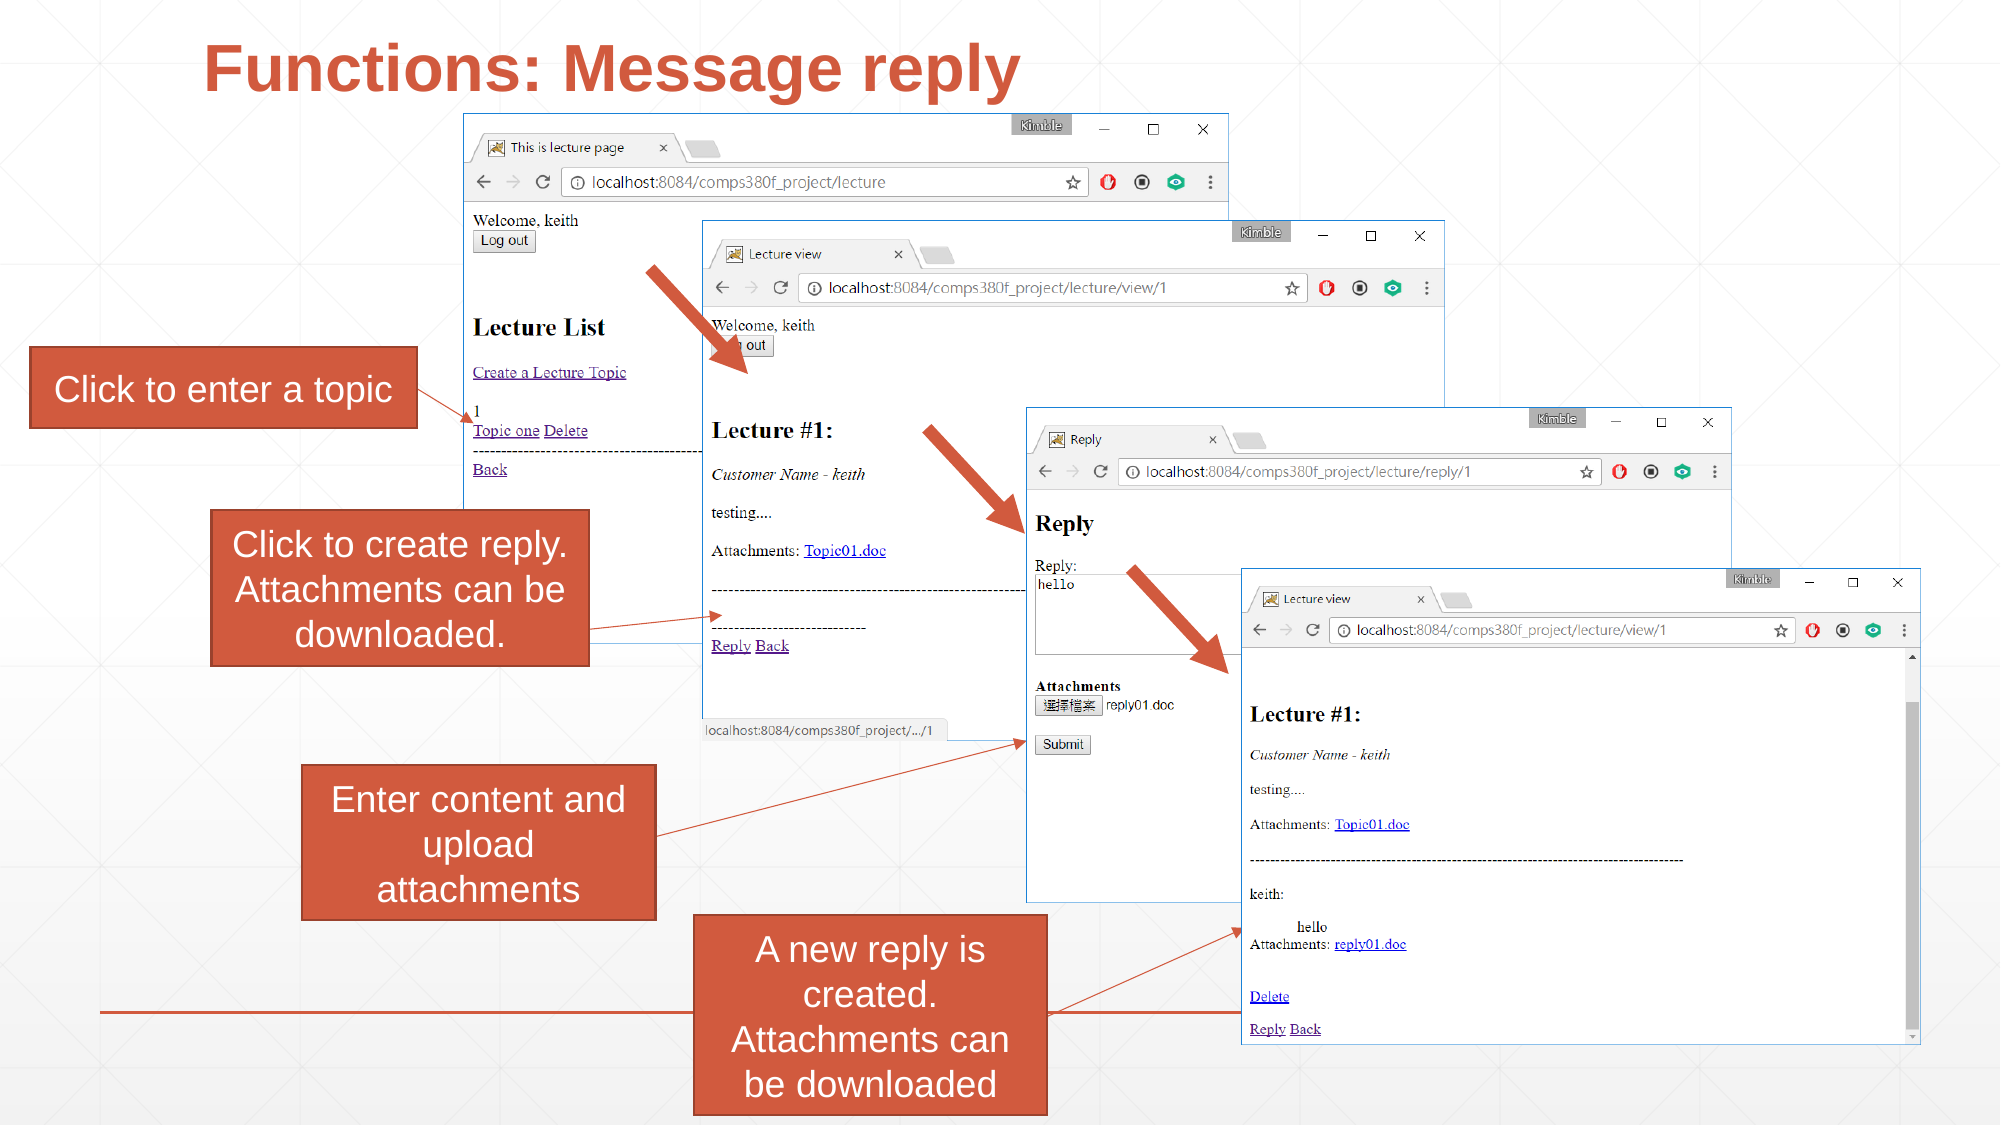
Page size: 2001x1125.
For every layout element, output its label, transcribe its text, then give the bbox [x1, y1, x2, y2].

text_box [649, 268, 748, 374]
picture [463, 113, 1921, 1045]
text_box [408, 383, 474, 424]
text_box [611, 741, 1027, 849]
text_box A new reply is created. Attachments can be downloaded [693, 914, 1048, 1116]
title Functions: Message reply [188, 13, 1764, 114]
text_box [1130, 568, 1229, 674]
text_box Enter content and upload attachments [301, 764, 657, 921]
text_box Click to create reply. Attachments can be downloaded. [210, 509, 590, 667]
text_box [926, 428, 1025, 534]
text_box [1026, 927, 1241, 1026]
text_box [585, 615, 723, 630]
text_box Click to enter a topic [29, 346, 418, 429]
